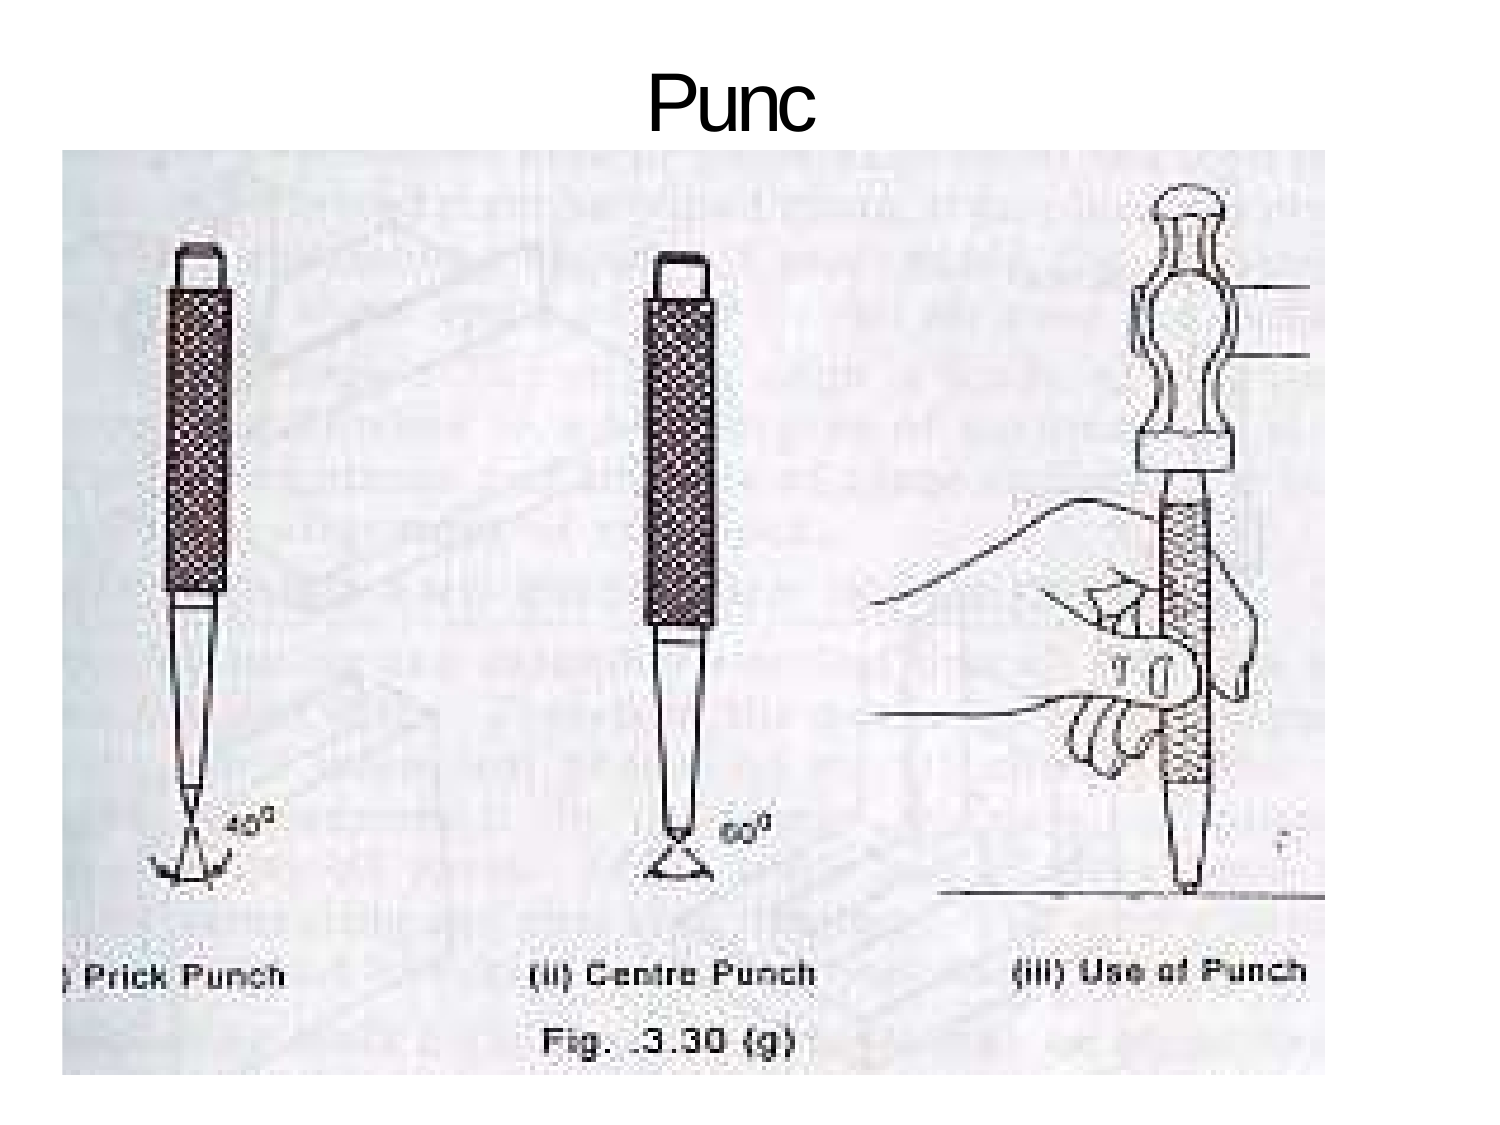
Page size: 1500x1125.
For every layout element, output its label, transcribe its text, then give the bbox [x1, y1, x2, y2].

title Punch [643, 46, 857, 149]
text_box [62, 149, 1325, 1075]
